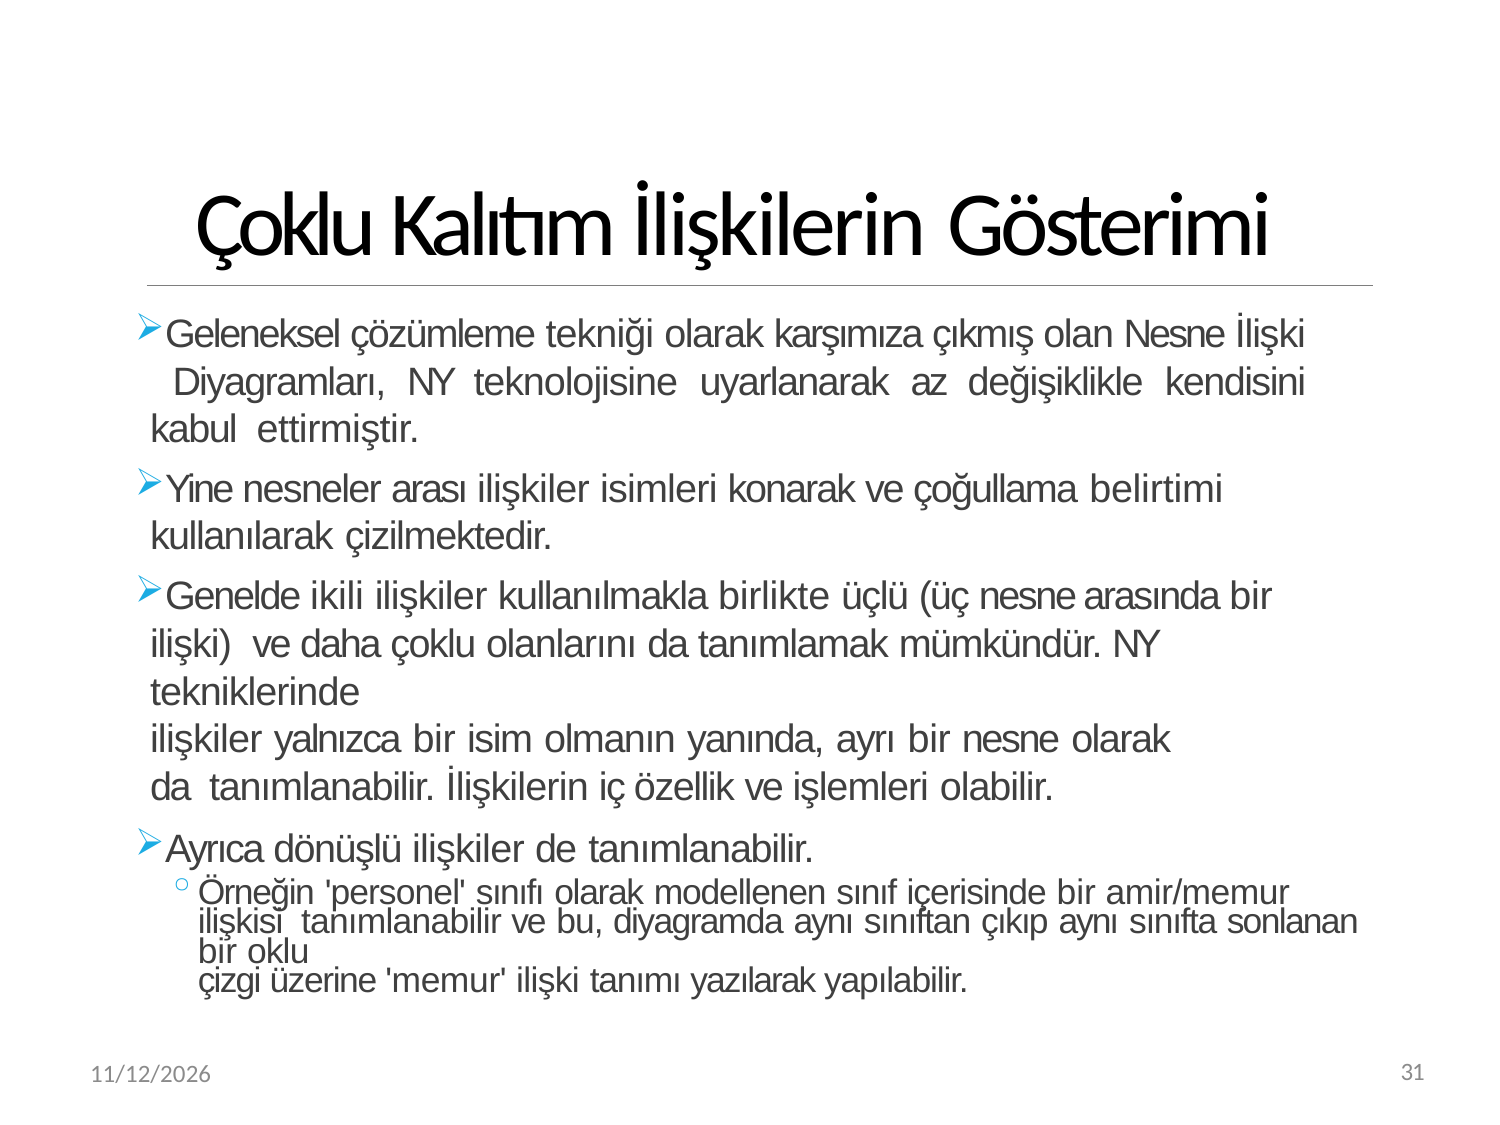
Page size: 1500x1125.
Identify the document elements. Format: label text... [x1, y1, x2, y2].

title Çoklu Kalıtım İlişkilerin Gösterimi [147, 122, 1318, 305]
slide_number 31 [1074, 746, 1425, 1125]
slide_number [75, 1042, 425, 1103]
text_box Geleneksel çözümleme tekniği olarak karşımıza çıkmış olan Nesne İlişki Diyagramları, NY teknolojisine uyarlanarak az değişiklikle kendisini kabul ettirmiştir. Yine nesneler arası ilişkiler isimleri konarak ve çoğullama belirtimi kullanılarak çizilmektedir. Genelde ikili ilişkiler kullanılmakla birlikte üçlü (üç nesne arasında bir ilişki) ve daha çoklu olanlarını da tanımlamak mümkündür. NY tekniklerinde ilişkiler yalnızca bir isim olmanın yanında, ayrı bir nesne olarak da tanımlanabilir. İlişkilerin iç özellik ve işlemleri olabilir. Ayrıca dönüşlü ilişkiler de tanımlanabilir. Örneğin 'personel' sınıfı olarak modellenen sınıf içerisinde bir amir/memur ilişkisi tanımlanabilir ve bu, diyagramda aynı sınıftan çıkıp aynı sınıfta sonlanan bir oklu çizgi üzerine 'memur' ilişki tanımı yazılarak yapılabilir. [132, 305, 1368, 1000]
